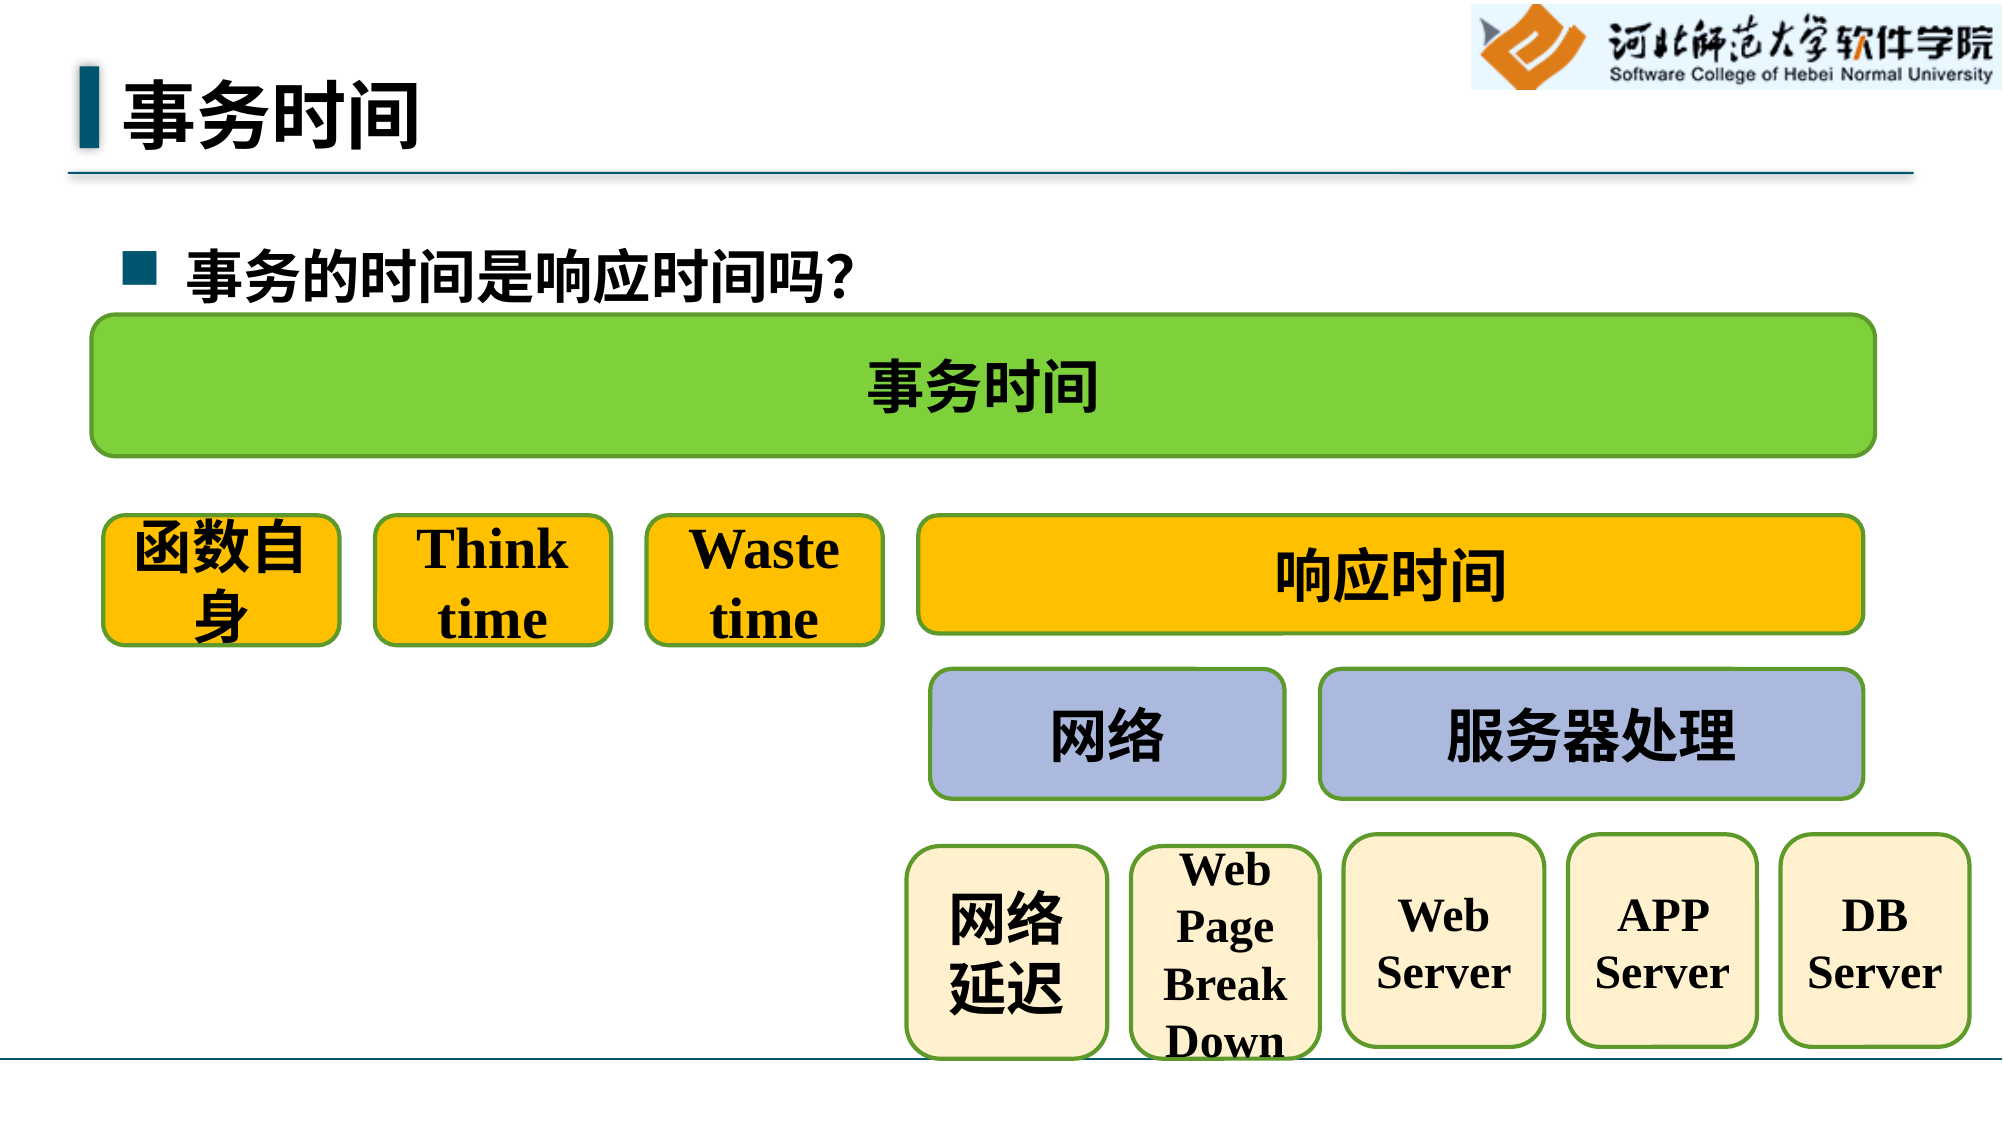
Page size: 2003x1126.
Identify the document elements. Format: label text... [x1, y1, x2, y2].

text_box 函数自身 [101, 513, 342, 648]
text_box Web Page BreakDown [1128, 843, 1322, 1061]
text_box Think time [372, 513, 614, 648]
text_box 事务时间 [89, 312, 1878, 459]
list 事务的时间是响应时间吗？ [99, 196, 1903, 1024]
text_box APP Server [1565, 832, 1760, 1049]
text_box 服务器处理 [1317, 666, 1866, 801]
text_box Waste time [644, 513, 885, 648]
text_box 网络 [928, 666, 1287, 801]
title 事务时间 [103, 66, 1462, 162]
text_box 网络延迟 [904, 843, 1110, 1061]
text_box DB Server [1778, 832, 1972, 1049]
text_box 响应时间 [916, 513, 1866, 636]
picture [1471, 4, 2002, 90]
text_box Web Server [1341, 832, 1547, 1049]
